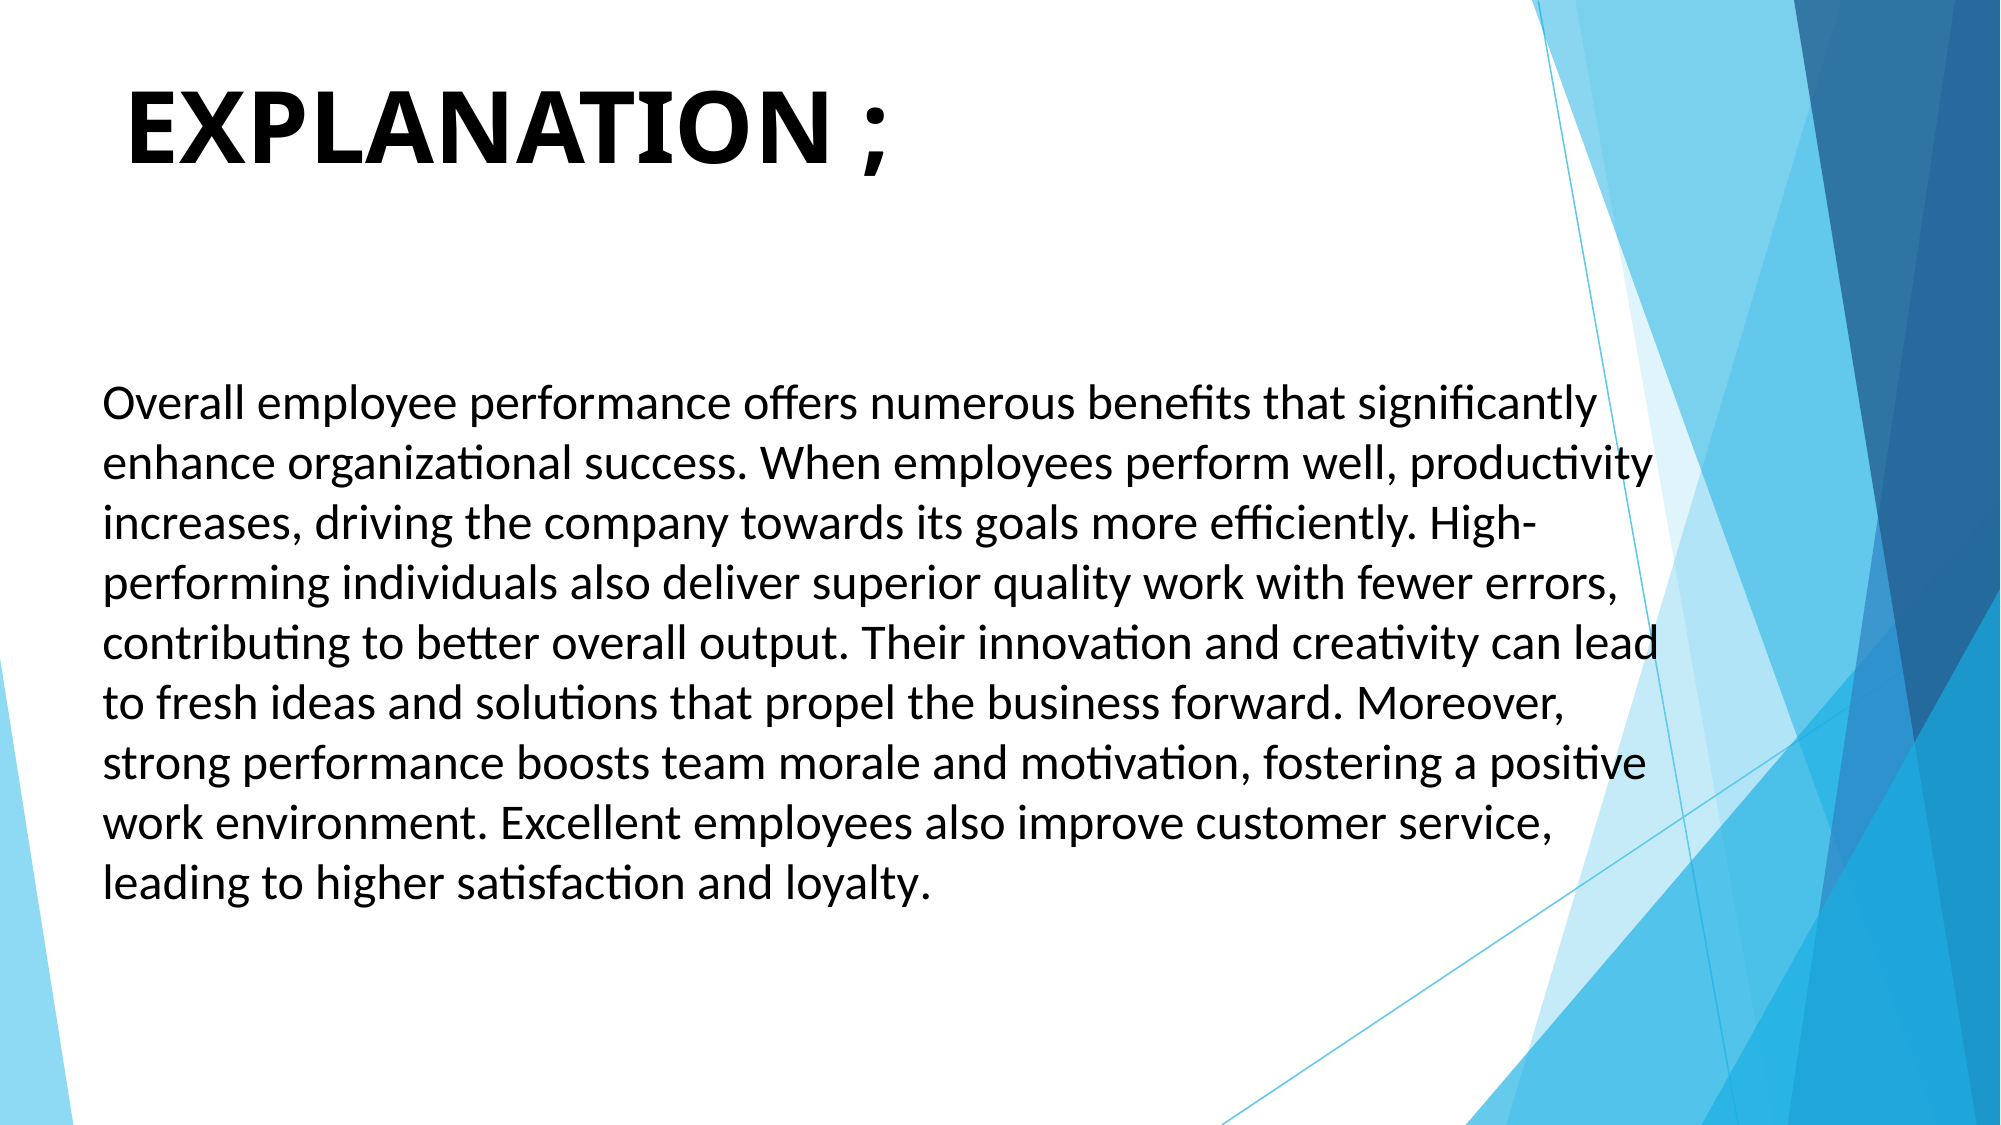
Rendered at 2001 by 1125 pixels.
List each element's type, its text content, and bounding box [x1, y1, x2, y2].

title EXPLANATION ; [123, 63, 1877, 164]
text_box Overall employee performance offers numerous benefits that significantly enhance organizational success. When employees perform well, productivity increases, driving the company towards its goals more efficiently. High-performing individuals also deliver superior quality work with fewer errors, contributing to better overall output. Their innovation and creativity can lead to fresh ideas and solutions that propel the business forward. Moreover, strong performance boosts team morale and motivation, fostering a positive work environment. Excellent employees also improve customer service, leading to higher satisfaction and loyalty. [87, 362, 1708, 918]
